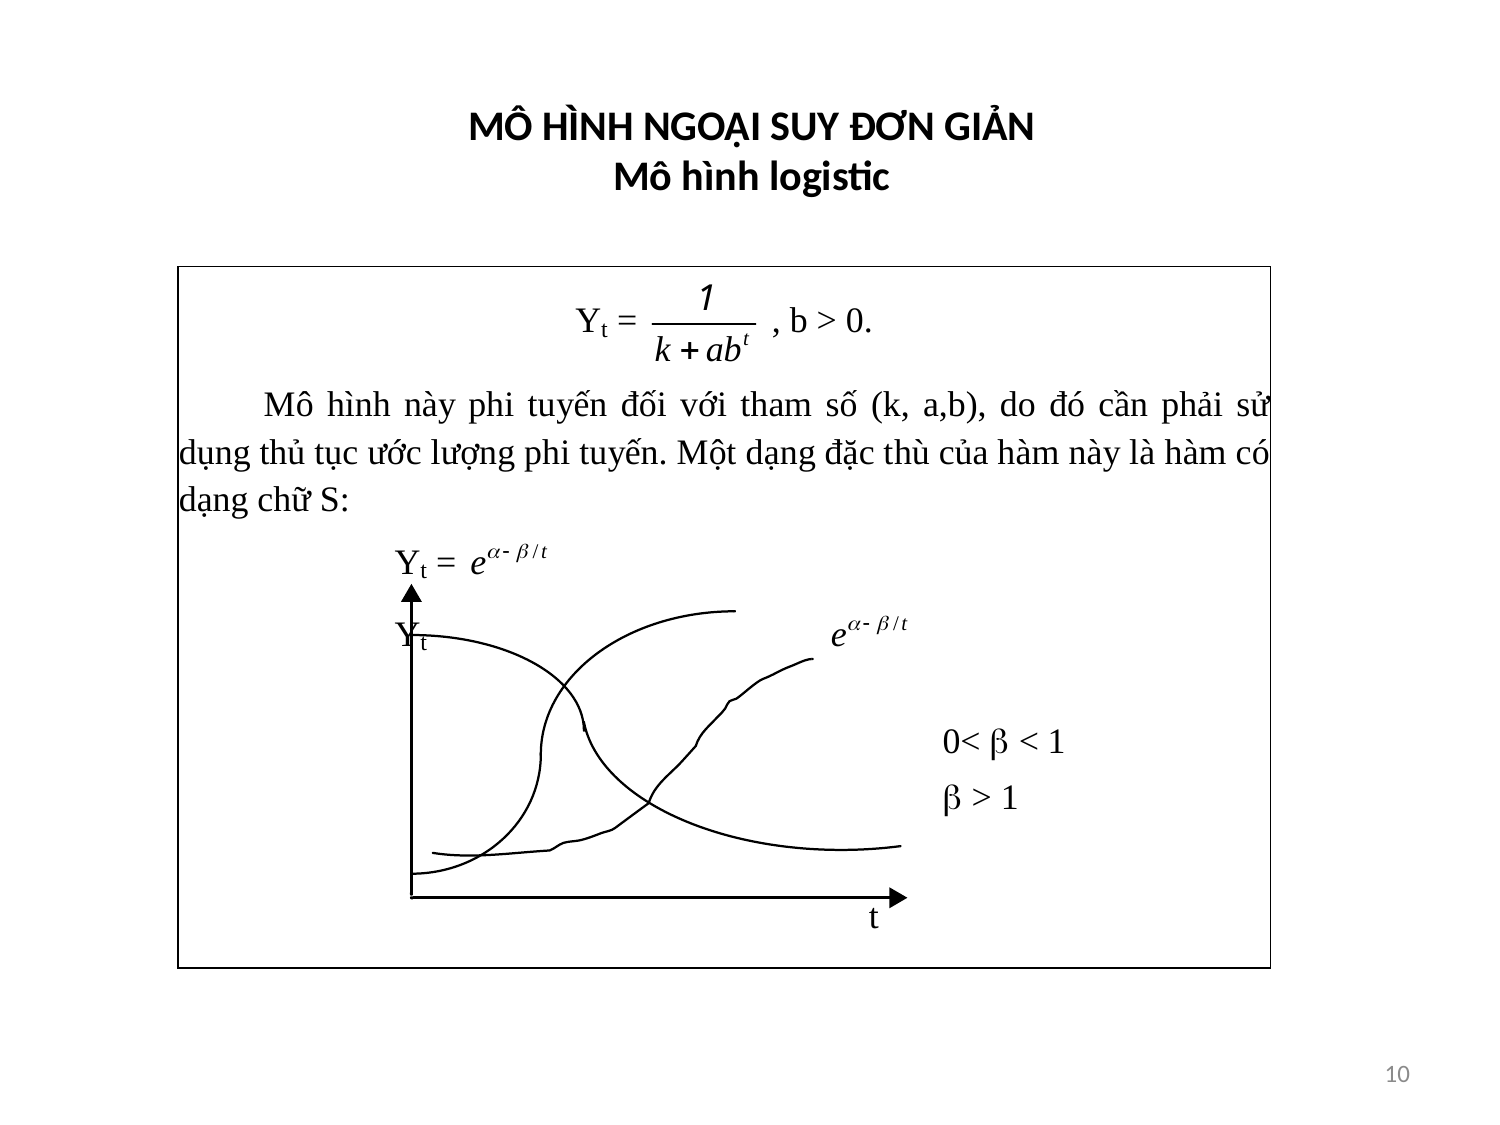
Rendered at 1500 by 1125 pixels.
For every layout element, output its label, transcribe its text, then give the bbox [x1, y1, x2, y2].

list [178, 266, 1270, 968]
slide_number 10 [1074, 1042, 1425, 1103]
title MÔ HÌNH NGOẠI SUY ĐƠN GIẢN Mô hình logistic [76, 19, 1427, 207]
